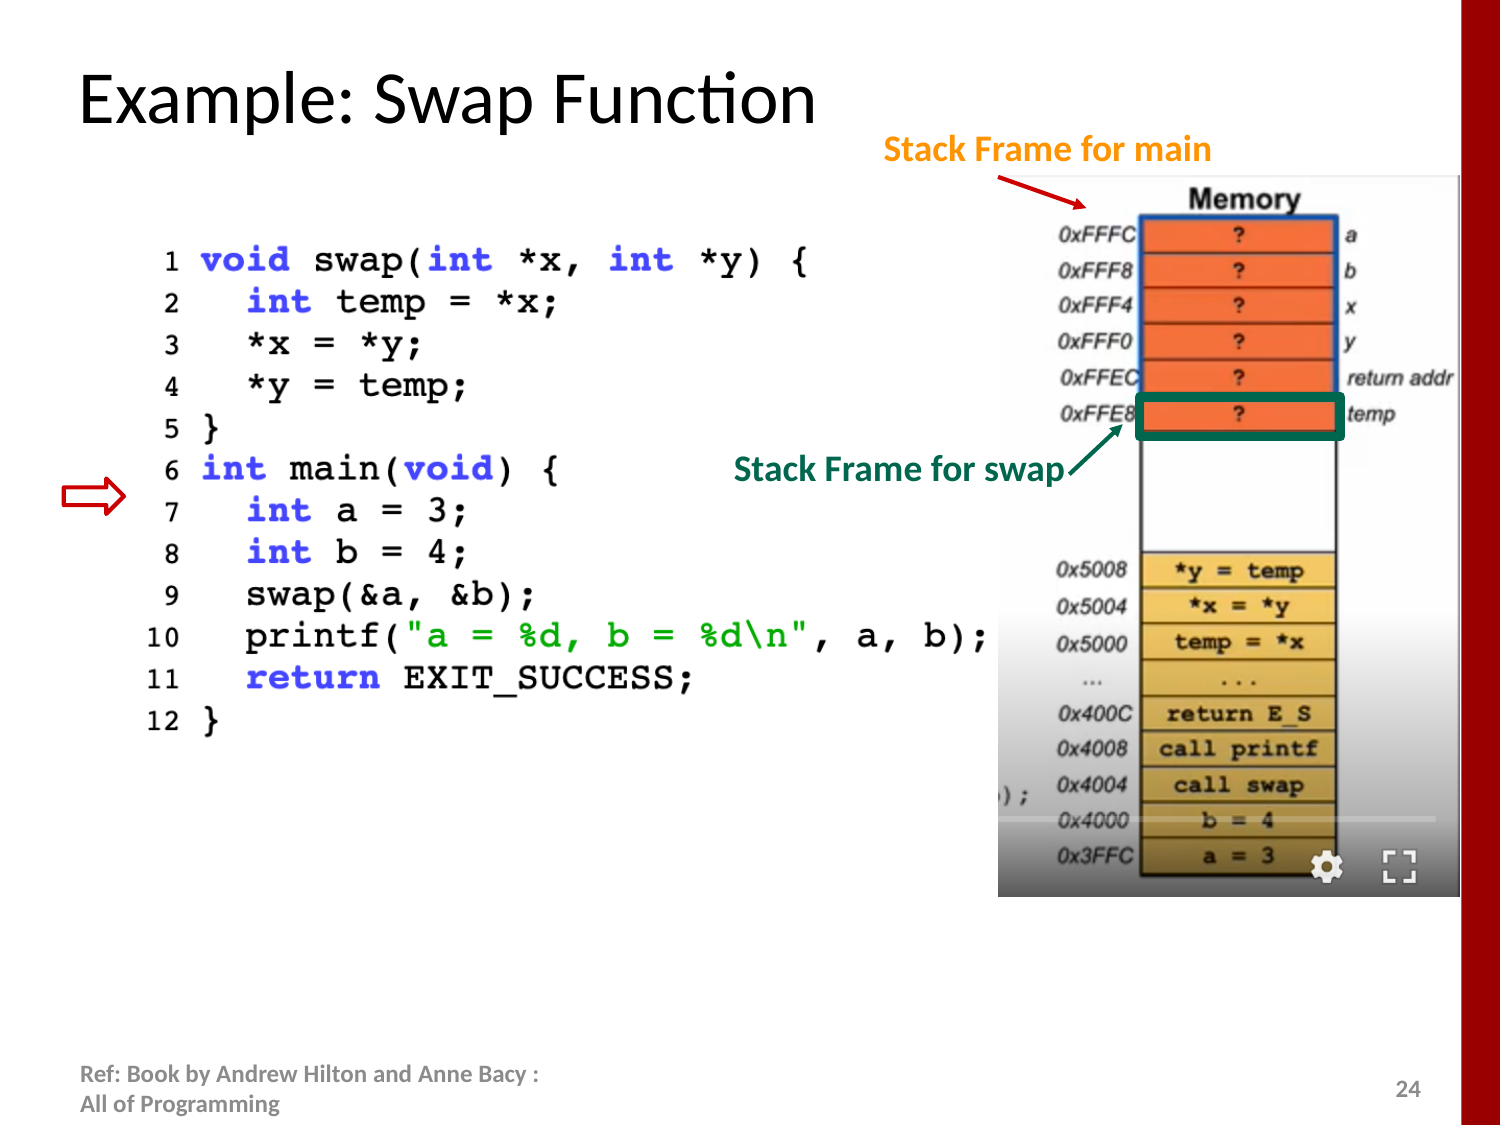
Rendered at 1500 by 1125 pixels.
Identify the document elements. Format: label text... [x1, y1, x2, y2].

picture [997, 155, 1461, 897]
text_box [1069, 423, 1123, 475]
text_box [997, 176, 1087, 209]
title Example: Swap Function [63, 30, 1310, 157]
footer Ref: Book by Andrew Hilton and Anne Bacy : All of Programming [65, 1057, 572, 1118]
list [123, 231, 992, 797]
text_box Stack Frame for main [868, 116, 1228, 176]
text_box [63, 478, 118, 514]
